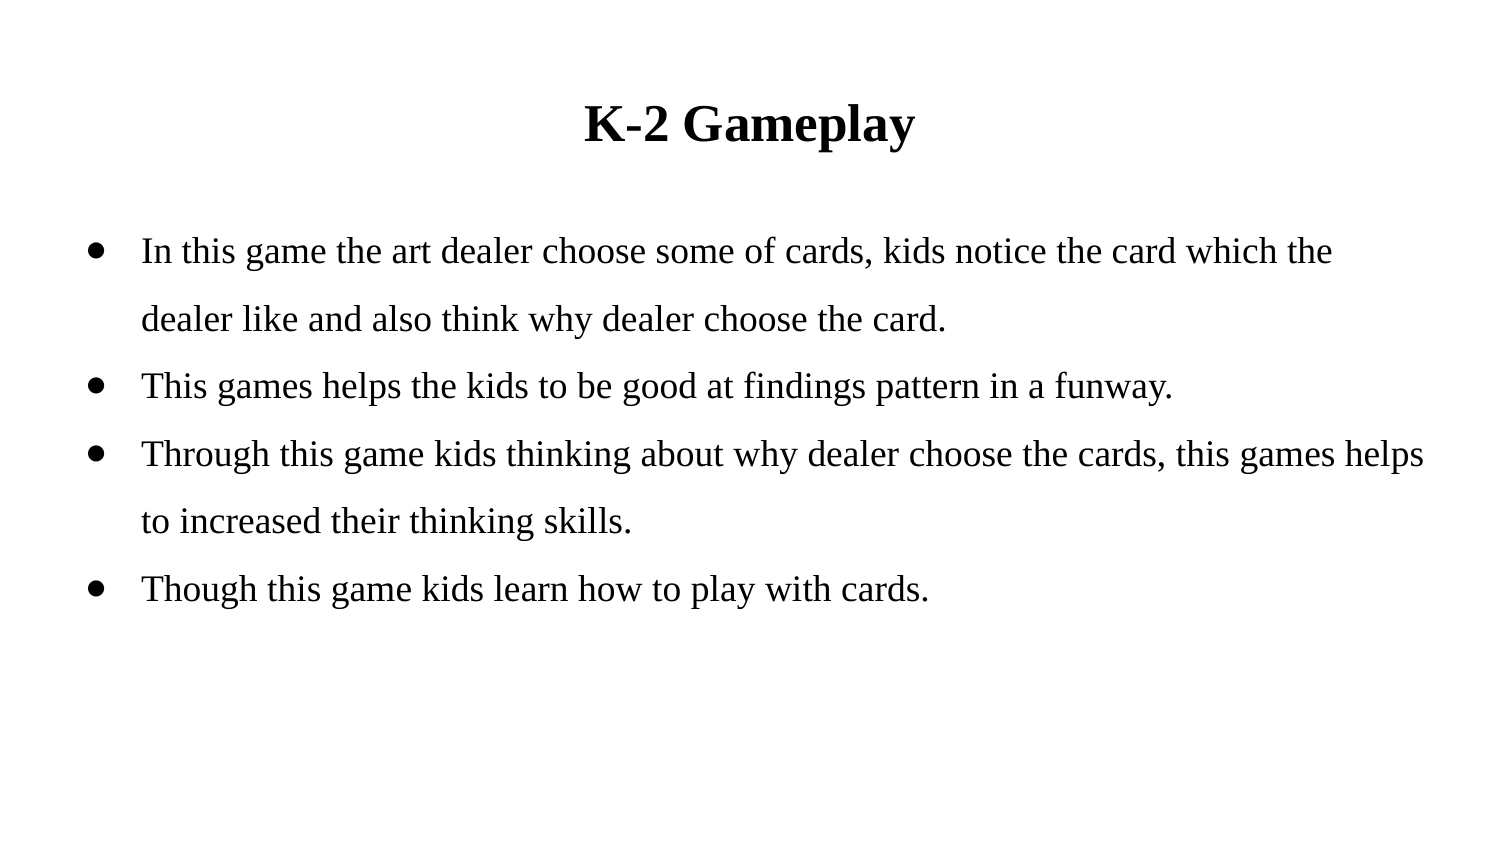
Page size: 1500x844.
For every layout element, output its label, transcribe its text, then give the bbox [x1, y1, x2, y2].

title K-2 Gameplay [51, 72, 1449, 167]
list In this game the art dealer choose some of cards, kids notice the card which the dealer like and also think why dealer choose the card. This games helps the kids to be good at findings pattern in a funway. Through this game kids thinking about why dealer choose the cards, this games helps to increased their thinking skills. Though this game kids learn how to play with cards. [51, 189, 1449, 750]
